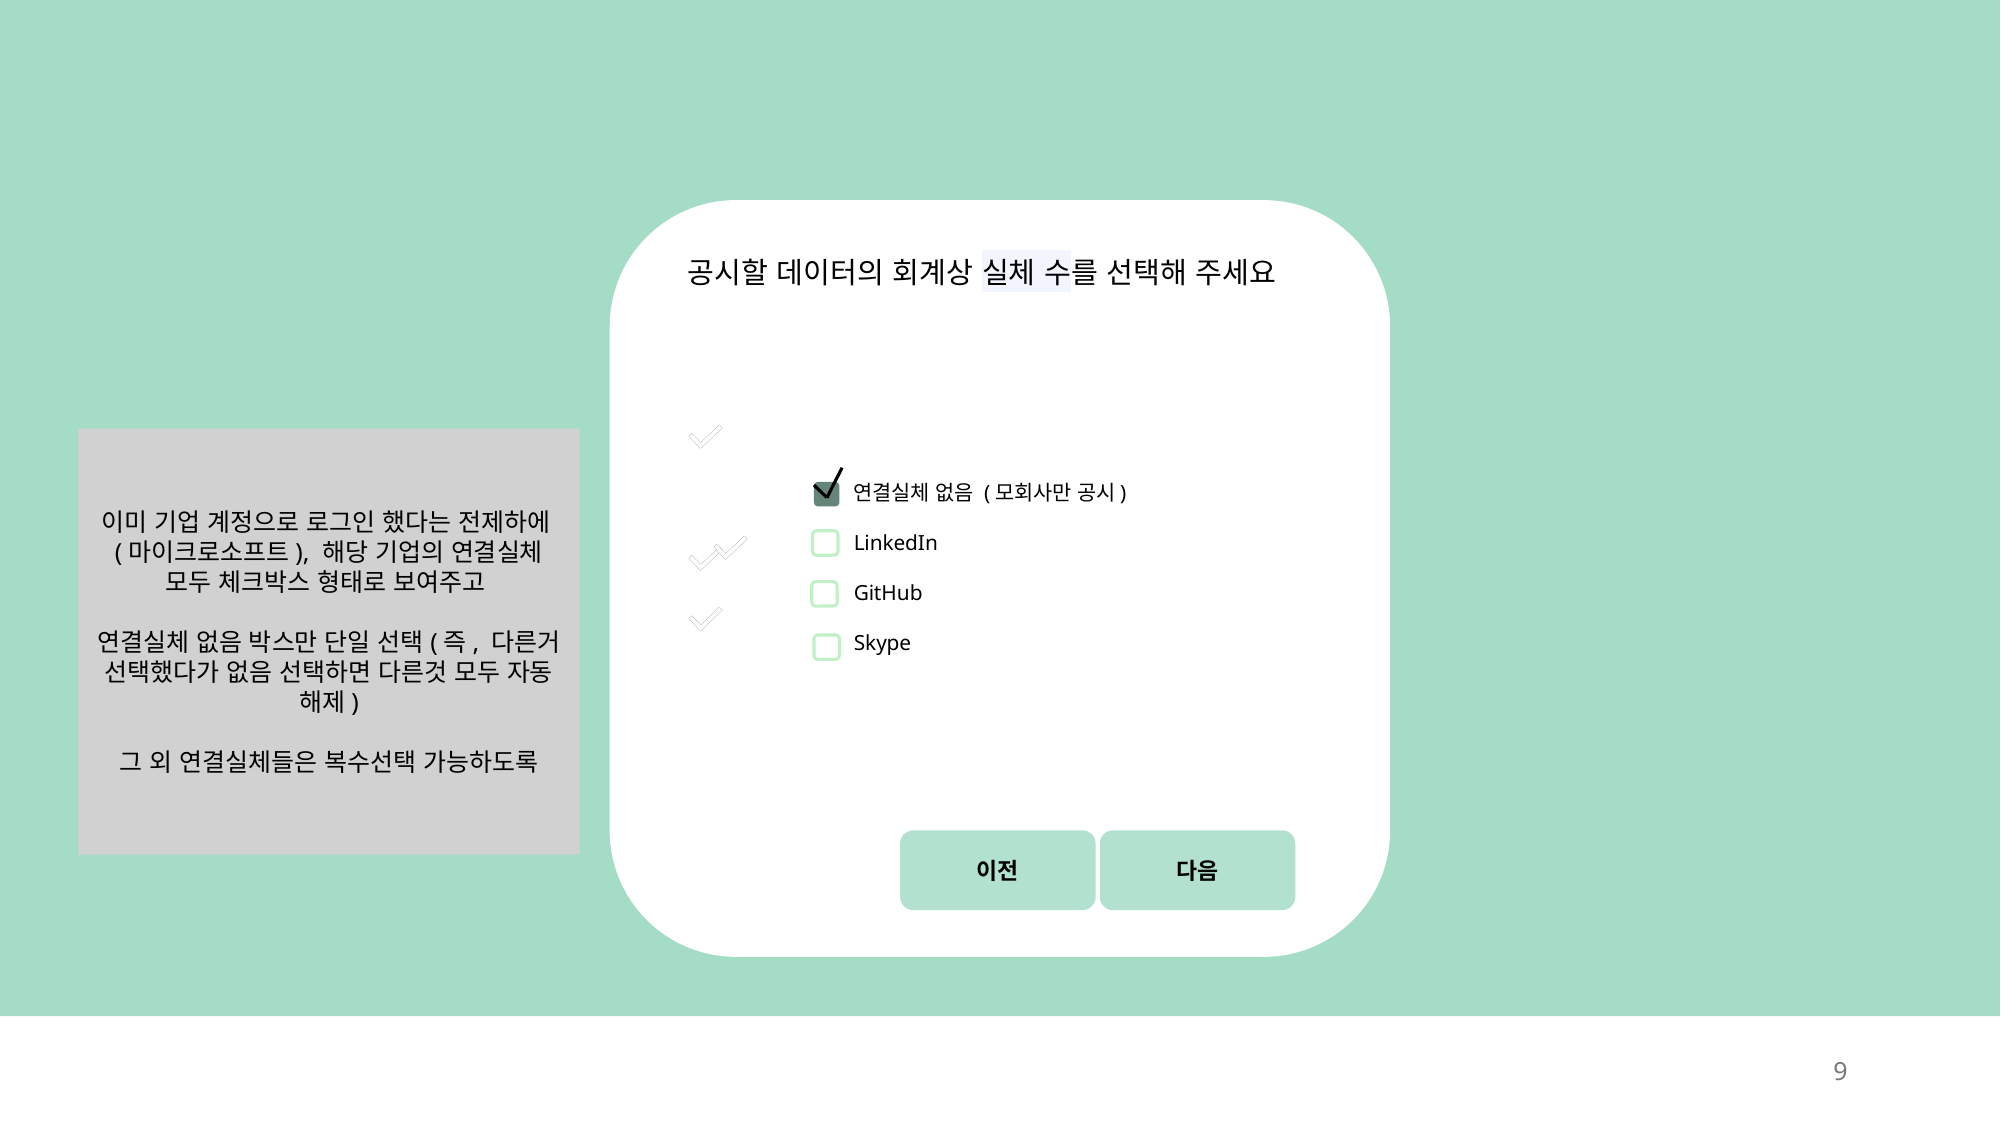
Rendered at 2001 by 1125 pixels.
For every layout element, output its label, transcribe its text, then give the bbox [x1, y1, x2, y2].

picture [712, 529, 748, 565]
text_box 이미 기업 계정으로 로그인 했다는 전제하에(마이크로소프트), 해당 기업의 연결실체 모두 체크박스 형태로 보여주고 연결실체 없음 박스만 단일 선택(즉, 다른거 선택했다가 없음 선택하면 다른것 모두 자동 해제) 그 외 연결실체들은 복수선택 가능하도록 [77, 427, 581, 856]
text_box [0, 0, 2000, 1018]
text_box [609, 199, 1391, 958]
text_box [813, 467, 843, 499]
picture [687, 600, 724, 637]
slide_number 9 [1412, 1042, 1863, 1103]
